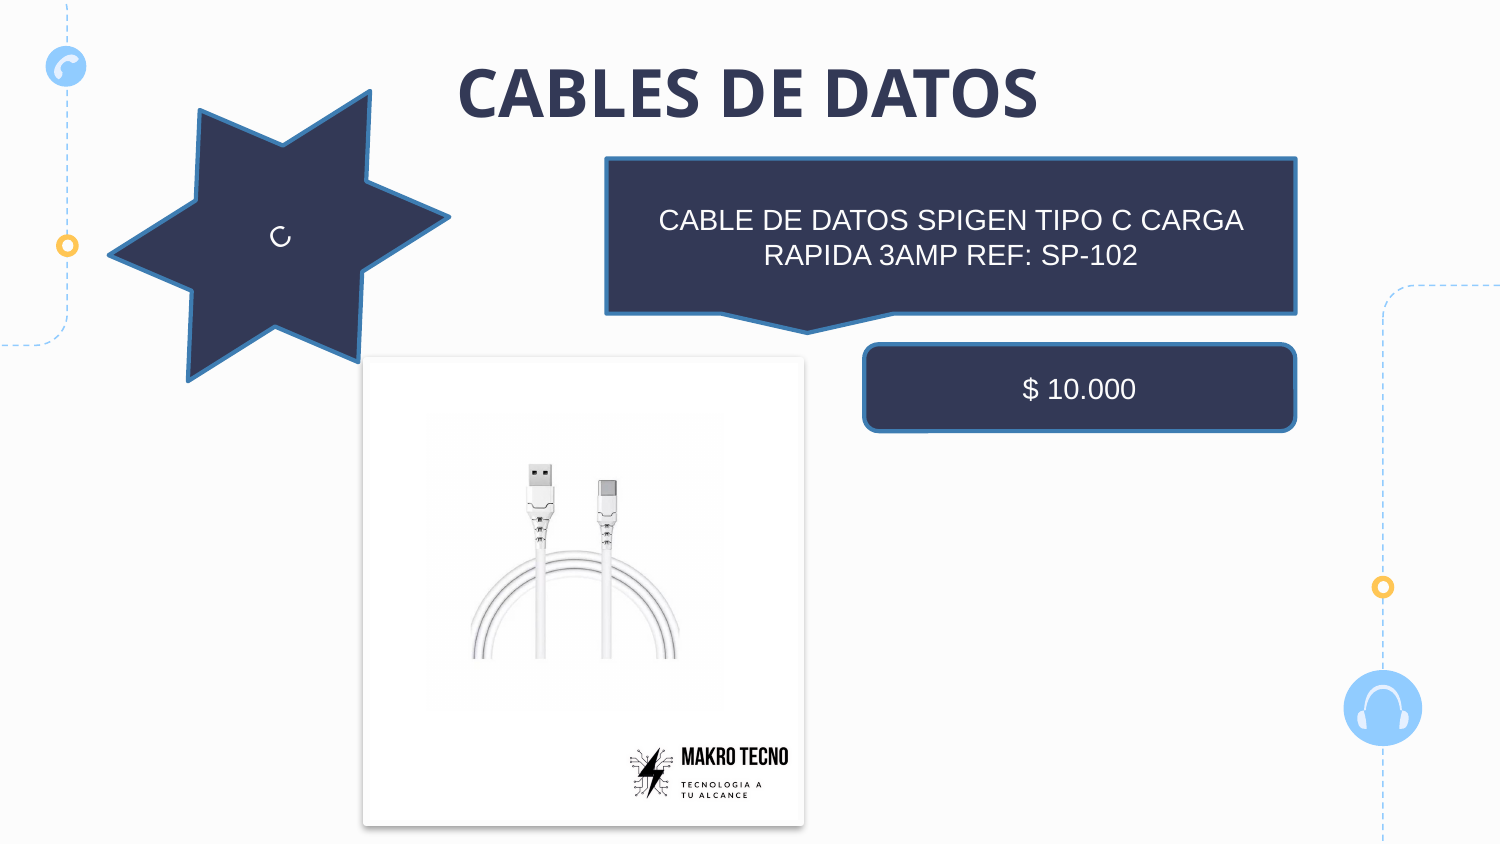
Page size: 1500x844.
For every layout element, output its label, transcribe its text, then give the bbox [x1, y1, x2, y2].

text_box C [106, 89, 452, 384]
text_box $ 10.000 [862, 342, 1298, 434]
title CABLES DE DATOS [279, 38, 1218, 159]
text_box [363, 357, 804, 826]
text_box CABLE DE DATOS SPIGEN TIPO C CARGA RAPIDA 3AMP REF: SP-102 [604, 156, 1298, 336]
picture [425, 412, 838, 844]
